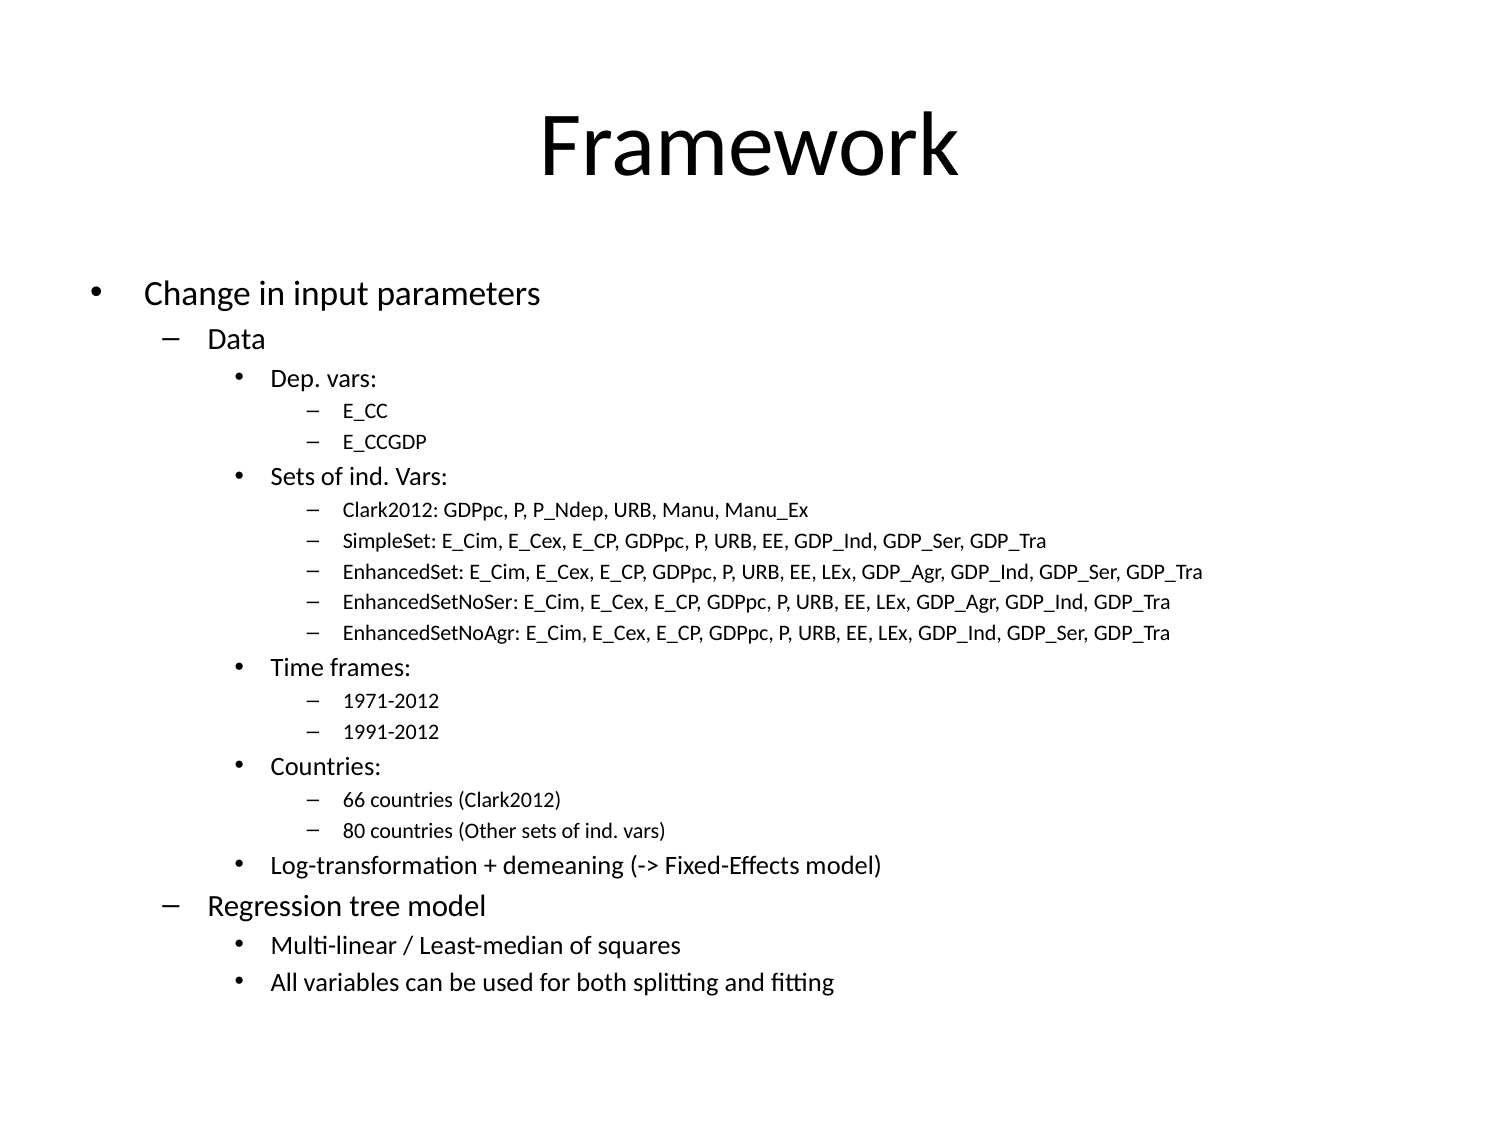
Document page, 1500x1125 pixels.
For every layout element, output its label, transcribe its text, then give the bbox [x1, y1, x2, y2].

title Framework [75, 45, 1425, 233]
list Change in input parameters Data Dep. vars: E_CC E_CCGDP Sets of ind. Vars: Clark2012: GDPpc, P, P_Ndep, URB, Manu, Manu_Ex SimpleSet: E_Cim, E_Cex, E_CP, GDPpc, P, URB, EE, GDP_Ind, GDP_Ser, GDP_Tra EnhancedSet: E_Cim, E_Cex, E_CP, GDPpc, P, URB, EE, LEx, GDP_Agr, GDP_Ind, GDP_Ser, GDP_Tra EnhancedSetNoSer: E_Cim, E_Cex, E_CP, GDPpc, P, URB, EE, LEx, GDP_Agr, GDP_Ind, GDP_Tra EnhancedSetNoAgr: E_Cim, E_Cex, E_CP, GDPpc, P, URB, EE, LEx, GDP_Ind, GDP_Ser, GDP_Tra Time frames: 1971-2012 1991-2012 Countries: 66 countries (Clark2012) 80 countries (Other sets of ind. vars) Log-transformation + demeaning (-> Fixed-Effects model) Regression tree model Multi-linear / Least-median of squares All variables can be used for both splitting and fitting [75, 262, 1425, 1005]
